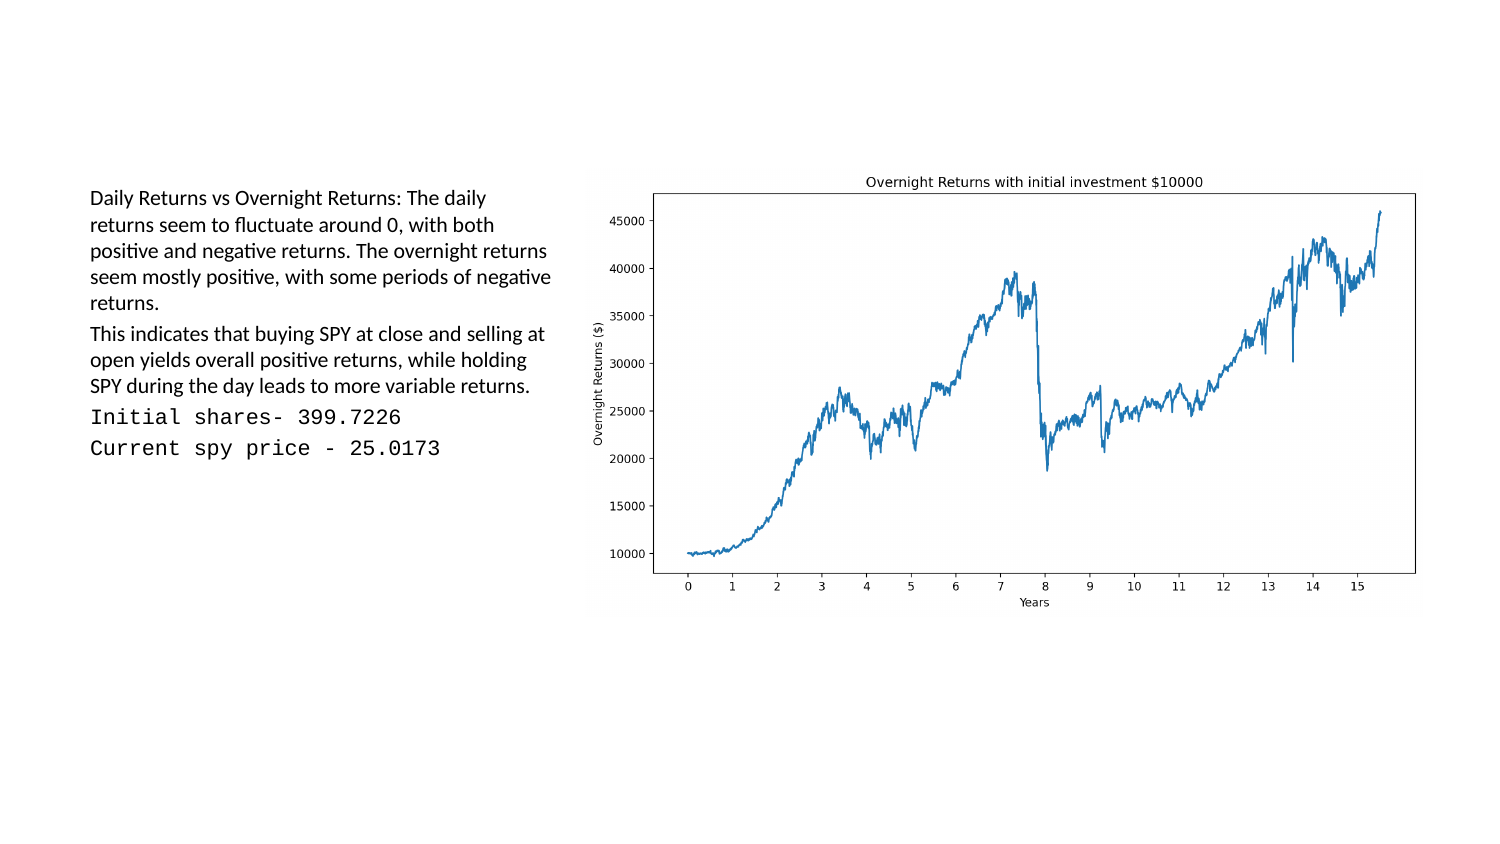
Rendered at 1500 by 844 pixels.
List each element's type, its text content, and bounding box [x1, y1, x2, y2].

list Daily Returns vs Overnight Returns: The daily returns seem to fluctuate around 0, with both positive and negative returns. The overnight returns seem mostly positive, with some periods of negative returns. This indicates that buying SPY at close and selling at open yields overall positive returns, while holding SPY during the day leads to more variable returns. Initial shares- 399.7226 Current spy price - 25.0173 [75, 176, 569, 754]
picture [585, 168, 1424, 617]
